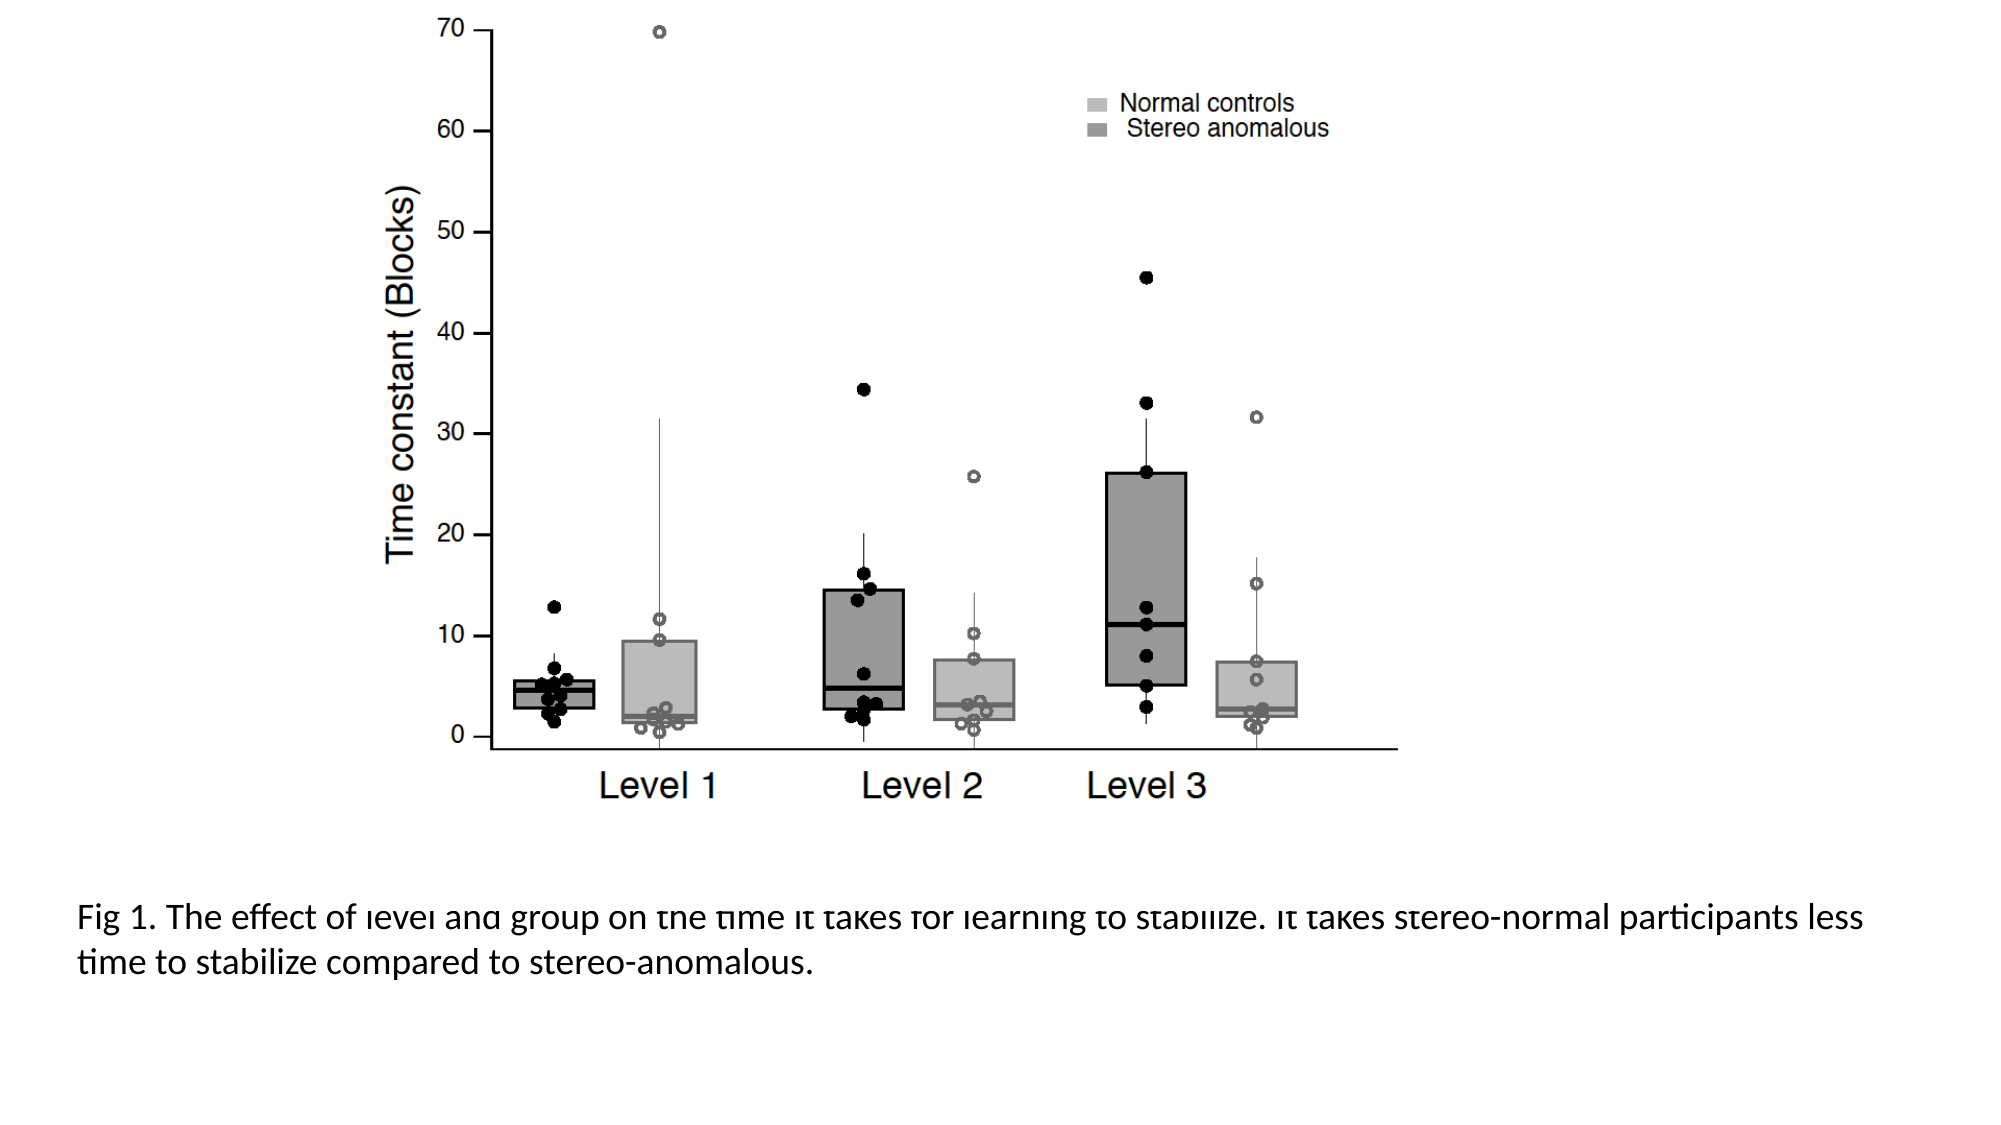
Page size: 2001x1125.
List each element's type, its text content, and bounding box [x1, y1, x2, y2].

text_box Fig 1. The effect of level and group on the time it takes for learning to stabilize. It takes stereo-normal participants less time to stabilize compared to stereo-anomalous. [62, 884, 1936, 989]
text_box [362, 0, 1499, 911]
